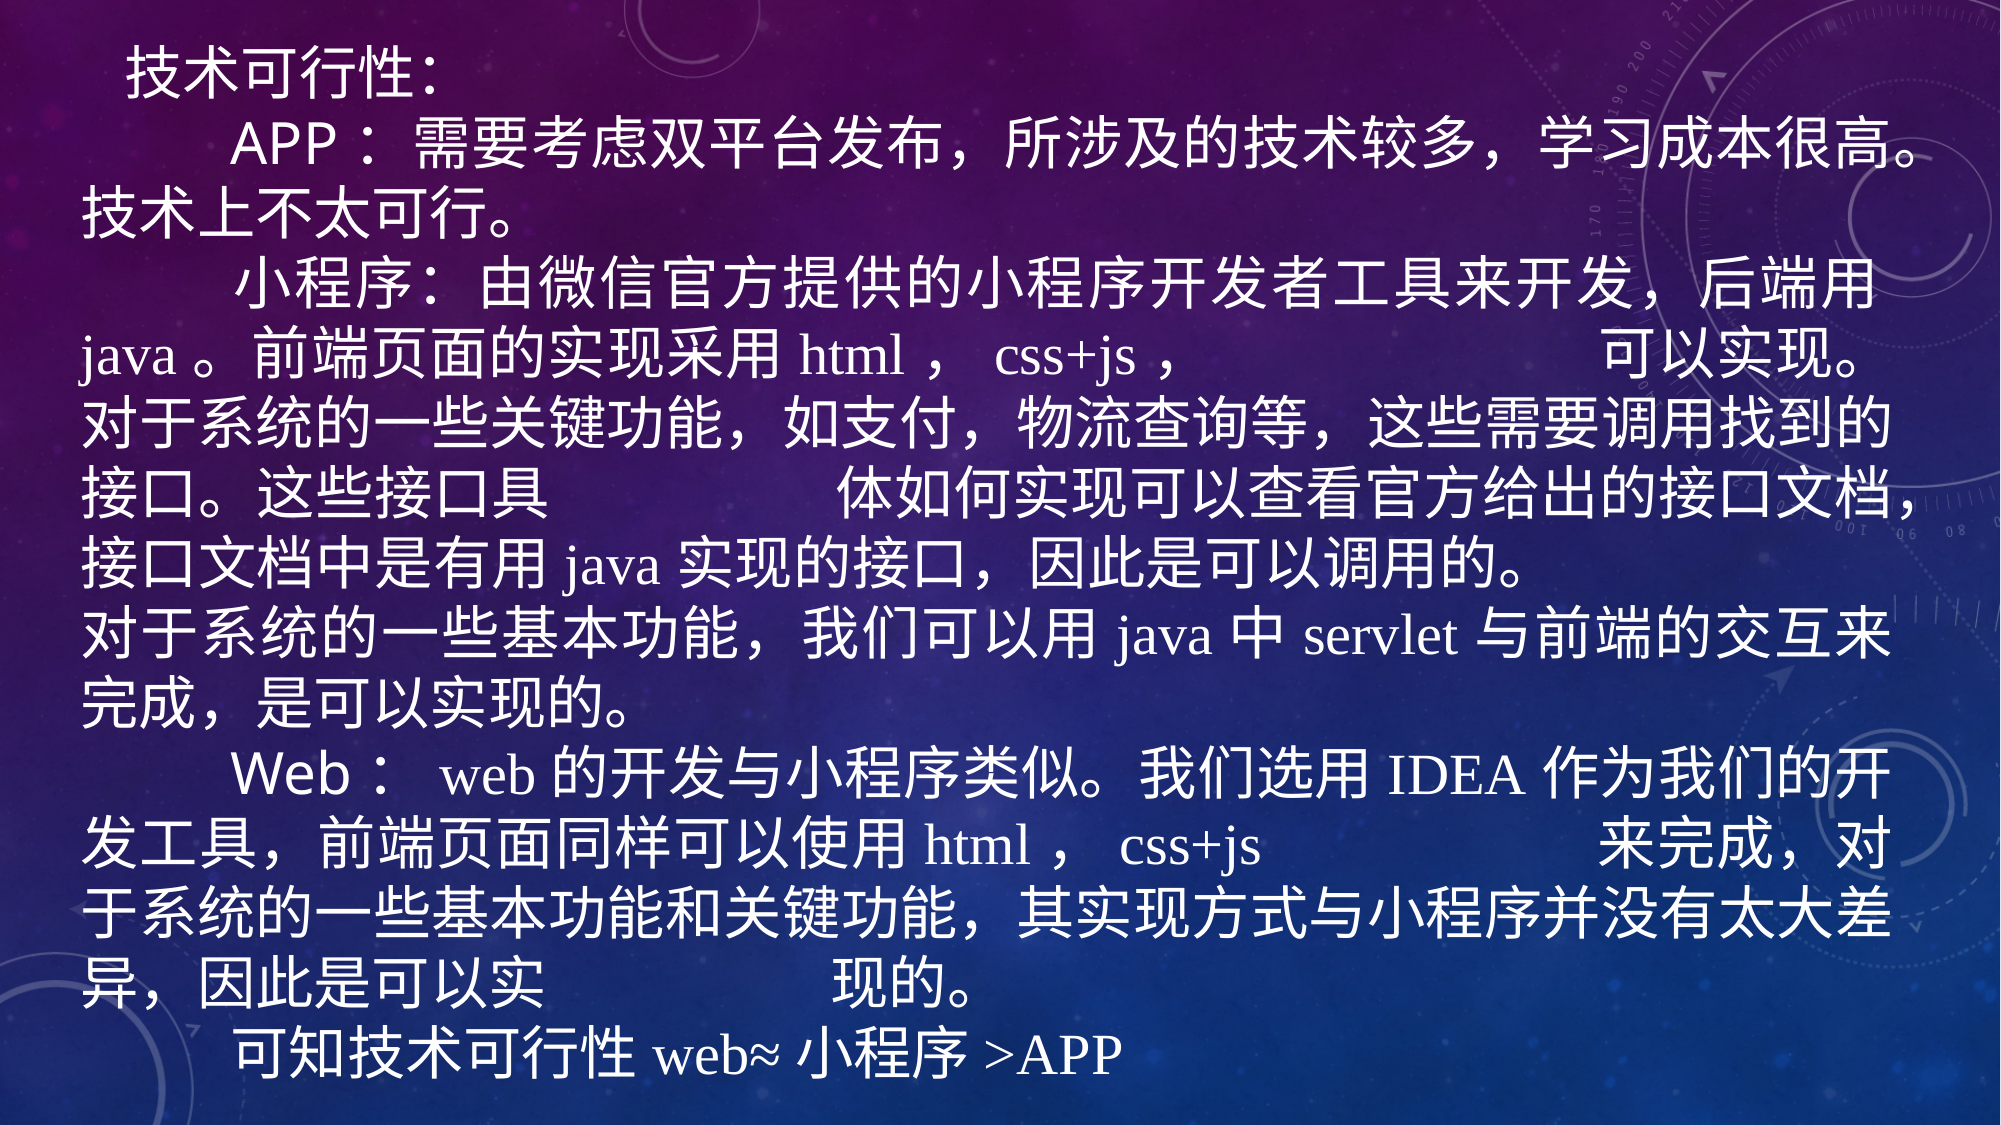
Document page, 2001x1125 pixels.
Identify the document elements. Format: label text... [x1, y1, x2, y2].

picture [0, 0, 2001, 1125]
text_box 技术可行性： APP：需要考虑双平台发布，所涉及的技术较多，学习成本很高。技术上不太可行。 小程序：由微信官方提供的小程序开发者工具来开发，后端用java。前端页面的实现采用html，css+js， 可以实现。对于系统的一些关键功能，如支付，物流查询等，这些需要调用找到的接口。这些接口具 体如何实现可以查看官方给出的接口文档，接口文档中是有用java实现的接口，因此是可以调用的。 对于系统的一些基本功能，我们可以用java中servlet与前端的交互来完成，是可以实现的。 Web：web的开发与小程序类似。我们选用IDEA作为我们的开发工具，前端页面同样可以使用html，css+js 来完成，对于系统的一些基本功能和关键功能，其实现方式与小程序并没有太大差异，因此是可以实 现的。 可知技术可行性web≈小程序>APP [65, 28, 1908, 1125]
